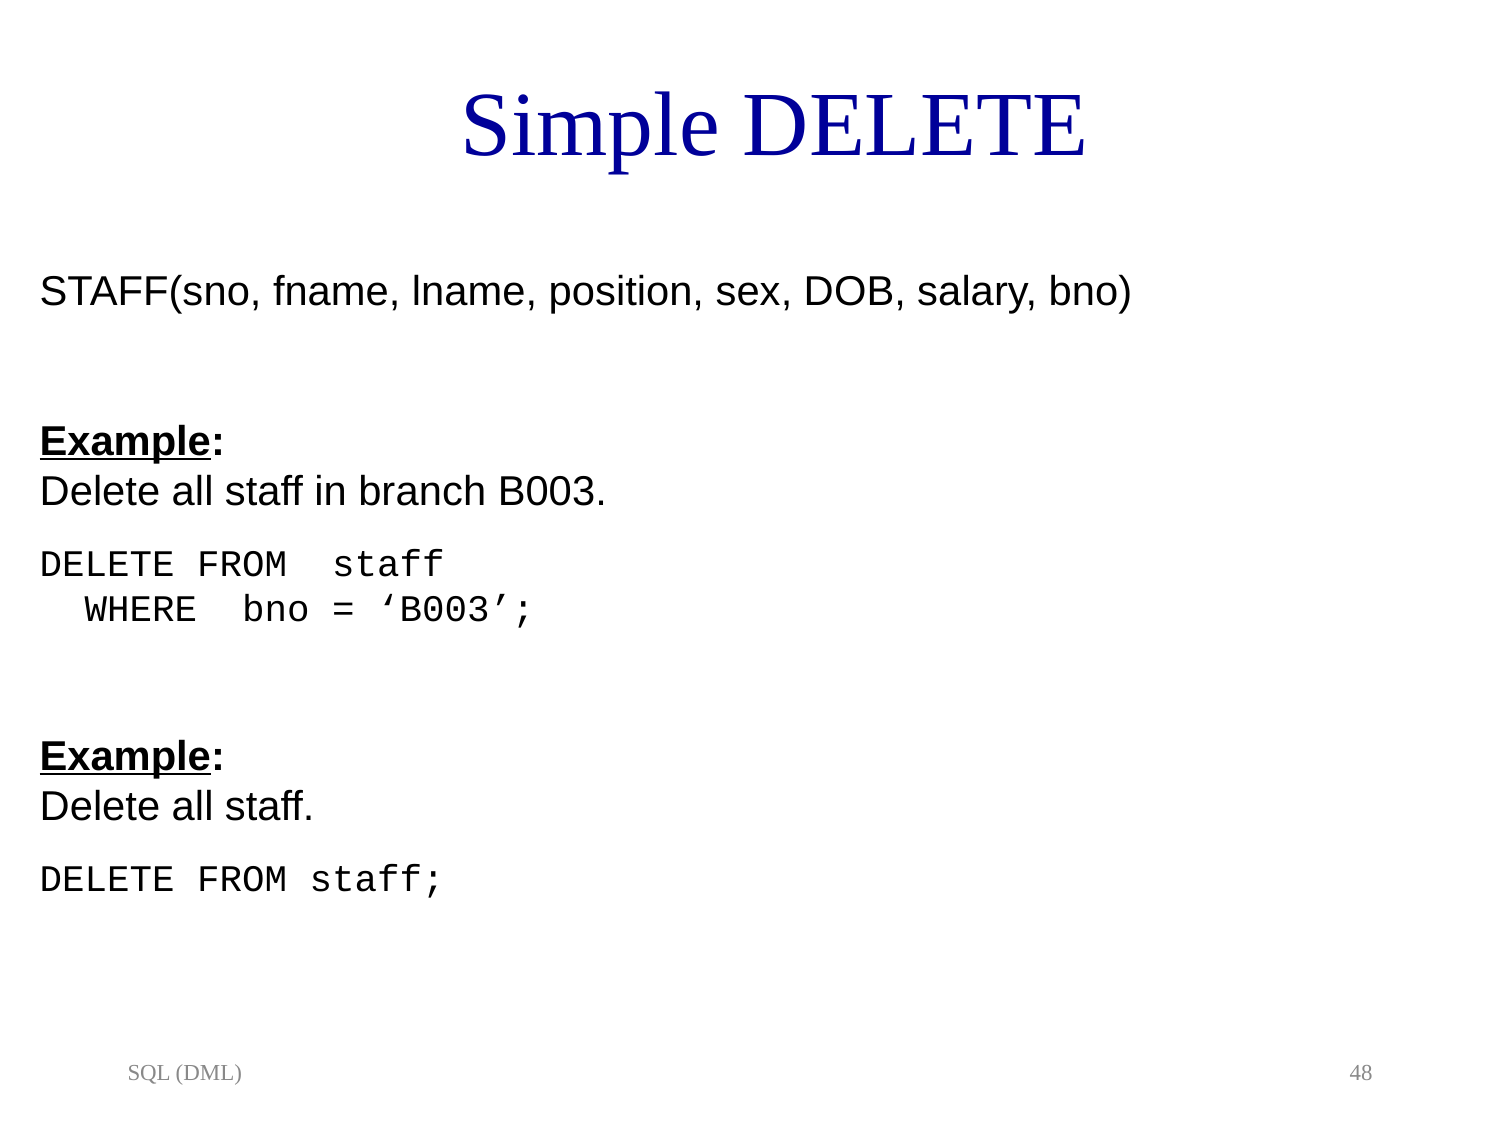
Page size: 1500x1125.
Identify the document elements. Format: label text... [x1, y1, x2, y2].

text_box STAFF(sno, fname, lname, position, sex, DOB, salary, bno) Example: Delete all staff in branch B003. DELETE FROM staff WHERE bno = ‘B003’; Example: Delete all staff. DELETE FROM staff; [24, 256, 1463, 907]
text_box Simple DELETE [137, 24, 1413, 213]
slide_number SQL (DML) [112, 1049, 426, 1125]
slide_number 48 [1074, 1049, 1388, 1125]
